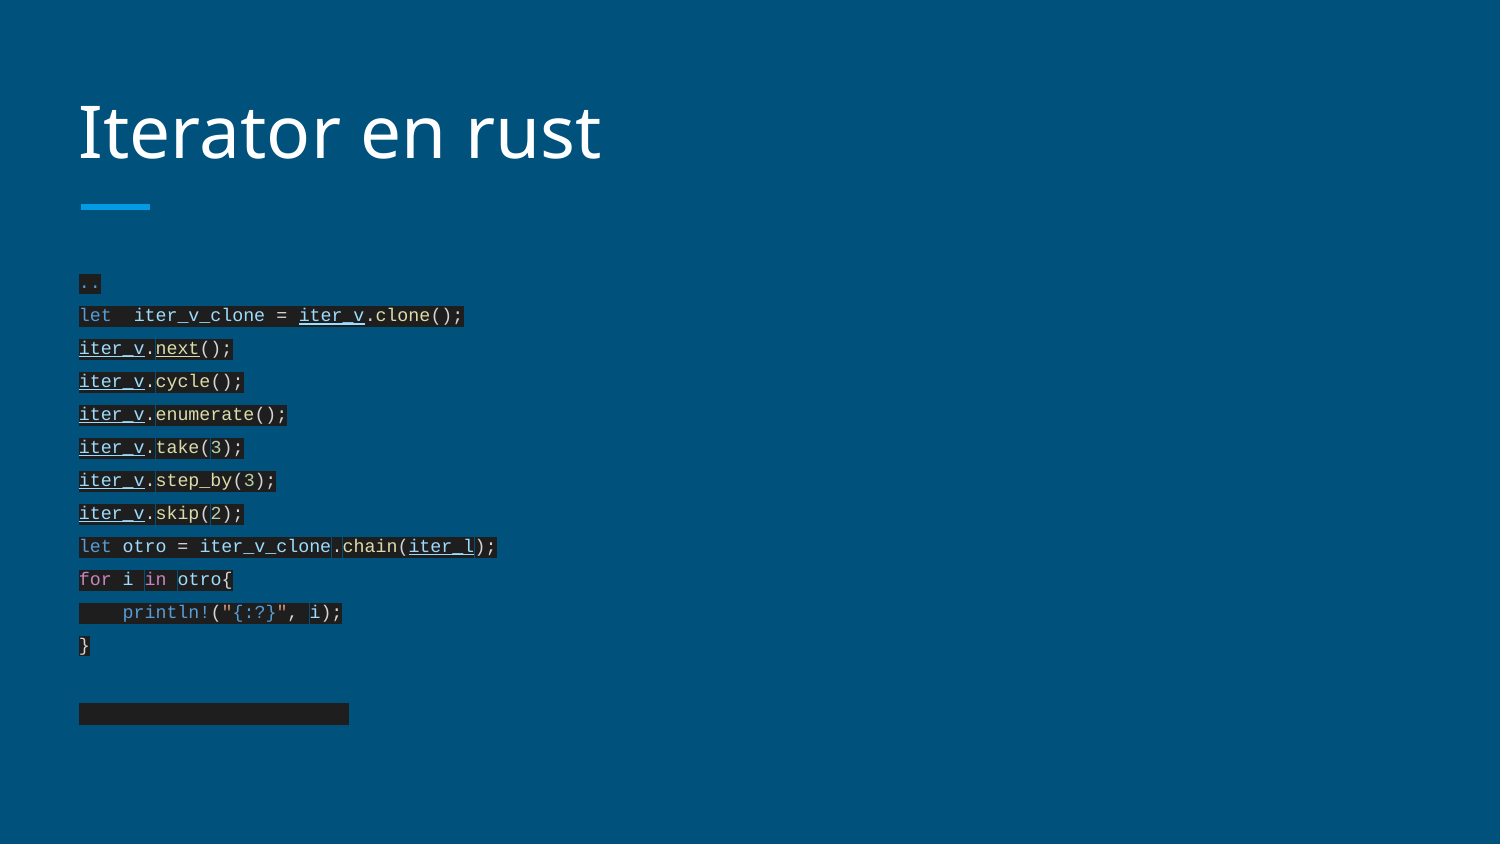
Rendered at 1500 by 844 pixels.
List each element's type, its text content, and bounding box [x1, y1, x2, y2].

title Iterator en rust [63, 75, 1437, 188]
list .. let iter_v_clone = iter_v.clone(); iter_v.next(); iter_v.cycle(); iter_v.enumerate(); iter_v.take(3); iter_v.step_by(3); iter_v.skip(2); let otro = iter_v_clone.chain(iter_l); for i in otro{ println!("{:?}", i); } [63, 244, 1437, 750]
